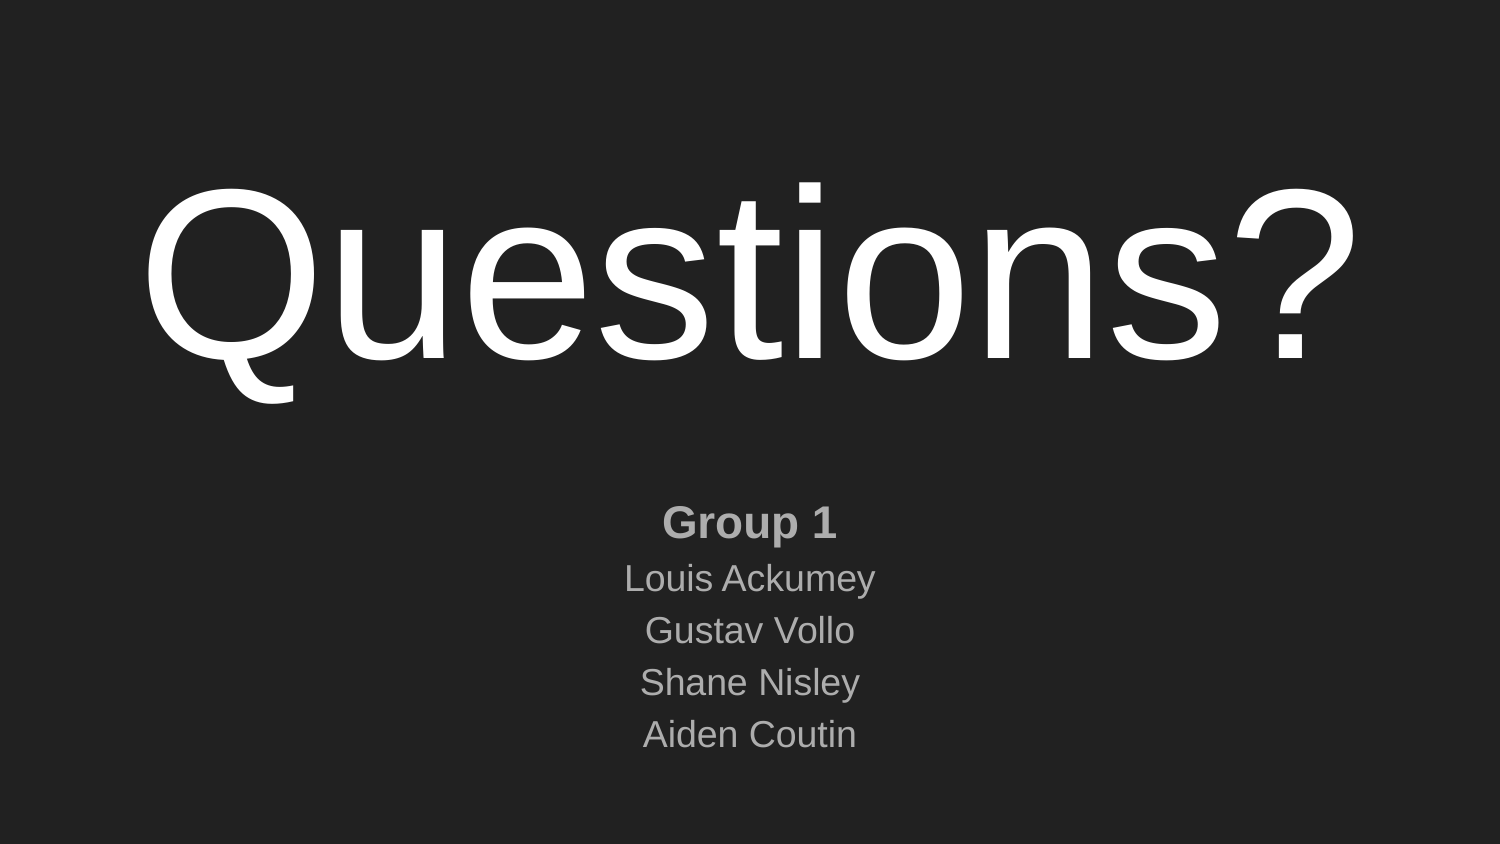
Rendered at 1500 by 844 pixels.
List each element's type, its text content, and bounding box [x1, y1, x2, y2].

list Group 1 Louis Ackumey Gustav Vollo Shane Nisley Aiden Coutin [600, 469, 900, 792]
title Questions? [51, 99, 1449, 422]
